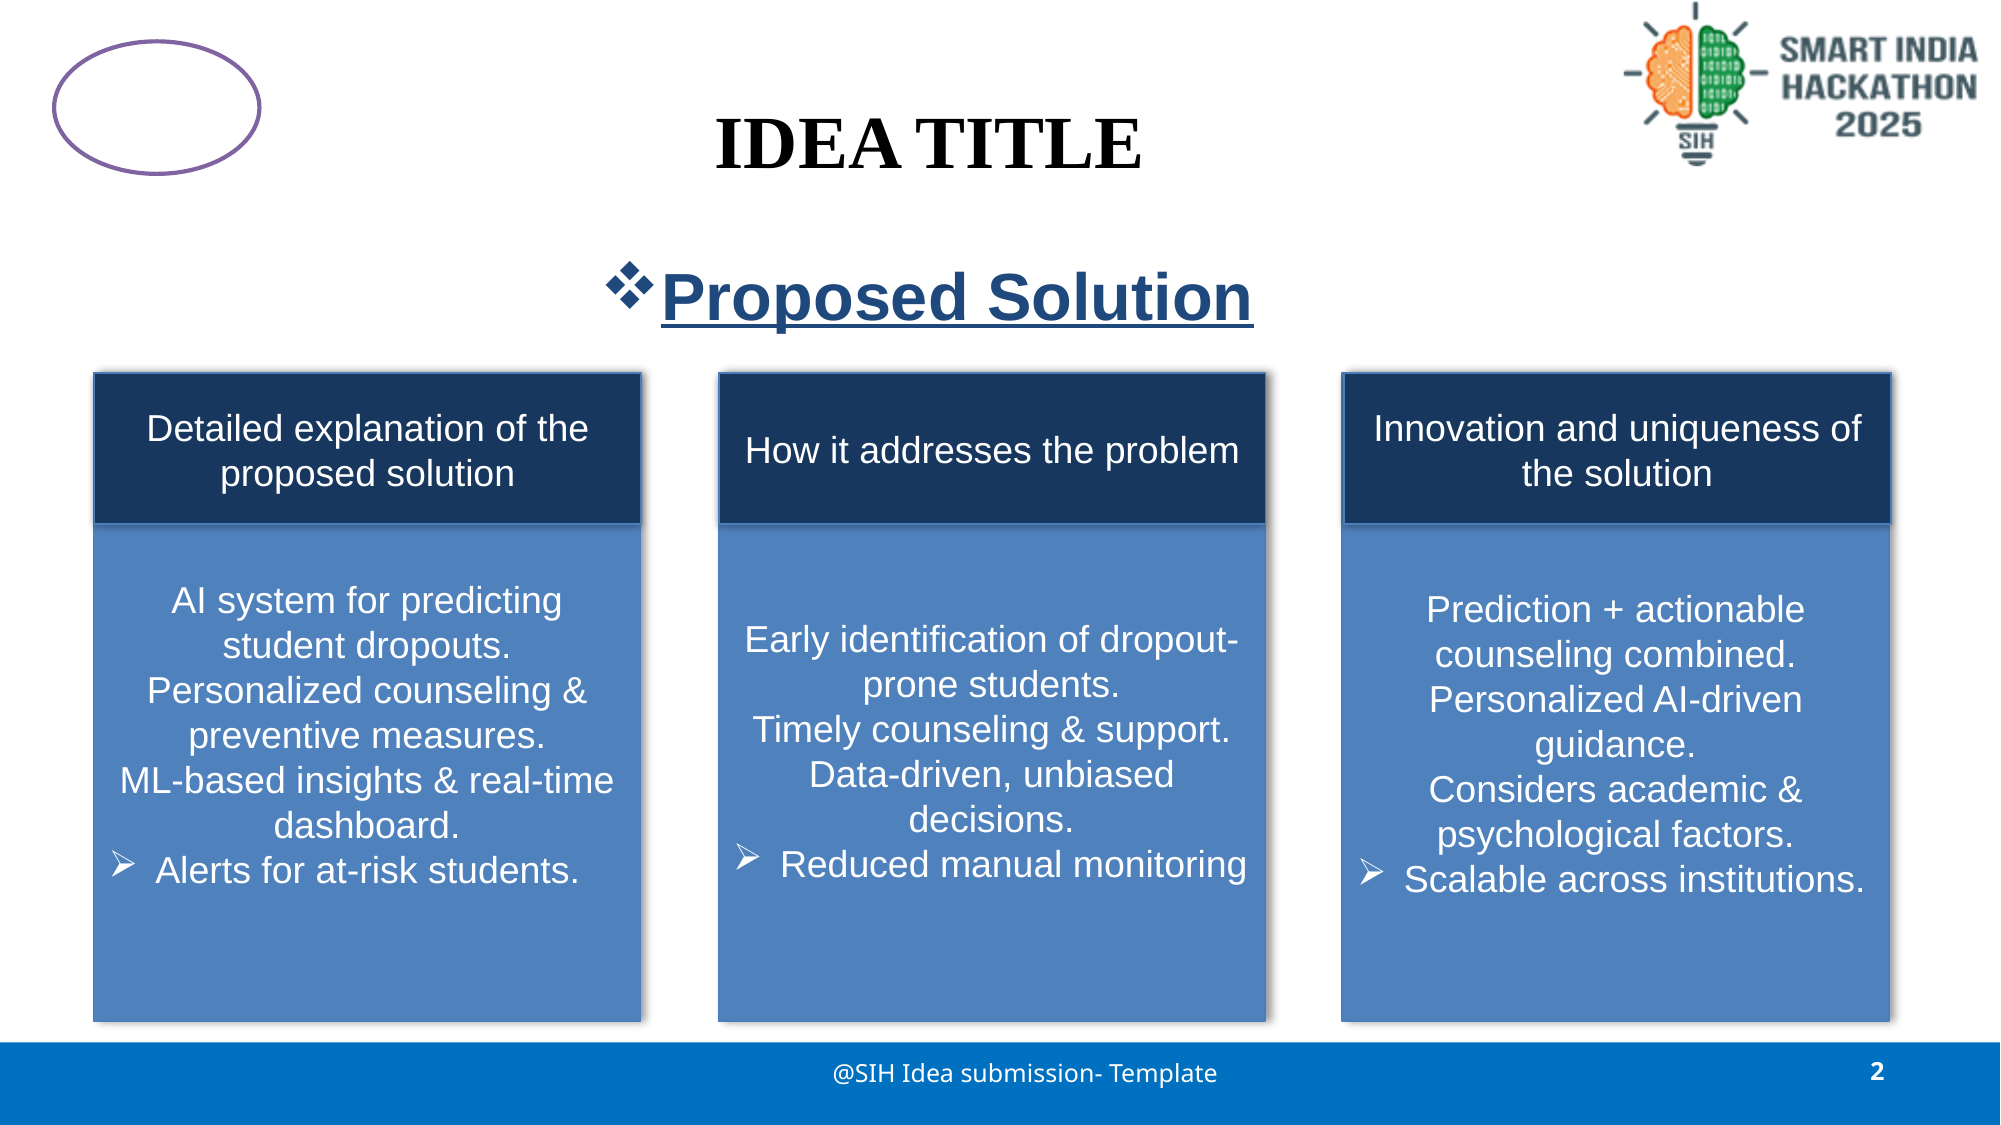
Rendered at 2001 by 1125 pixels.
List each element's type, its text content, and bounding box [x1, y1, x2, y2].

text_box AI system for predicting student dropouts. Personalized counseling & preventive measures. ML-based insights & real-time dashboard. Alerts for at-risk students. [93, 530, 641, 1022]
text_box [0, 1042, 2000, 1125]
footer @SIH Idea submission- Template [762, 1042, 1289, 1103]
text_box Proposed Solution [0, 246, 1928, 342]
text_box Prediction + actionable counseling combined. Personalized AI-driven guidance. Considers academic & psychological factors. Scalable across institutions. [1341, 530, 1890, 1022]
text_box Detailed explanation of the proposed solution [94, 372, 642, 525]
picture [1620, 0, 1984, 177]
title IDEA TITLE [29, 0, 1831, 188]
slide_number 2 [1433, 1042, 1900, 1103]
text_box Early identification of dropout-prone students. Timely counseling & support. Data-driven, unbiased decisions. Reduced manual monitoring [718, 530, 1266, 1022]
text_box [52, 39, 262, 176]
text_box Innovation and uniqueness of the solution [1343, 372, 1892, 525]
text_box How it addresses the problem [718, 372, 1266, 525]
